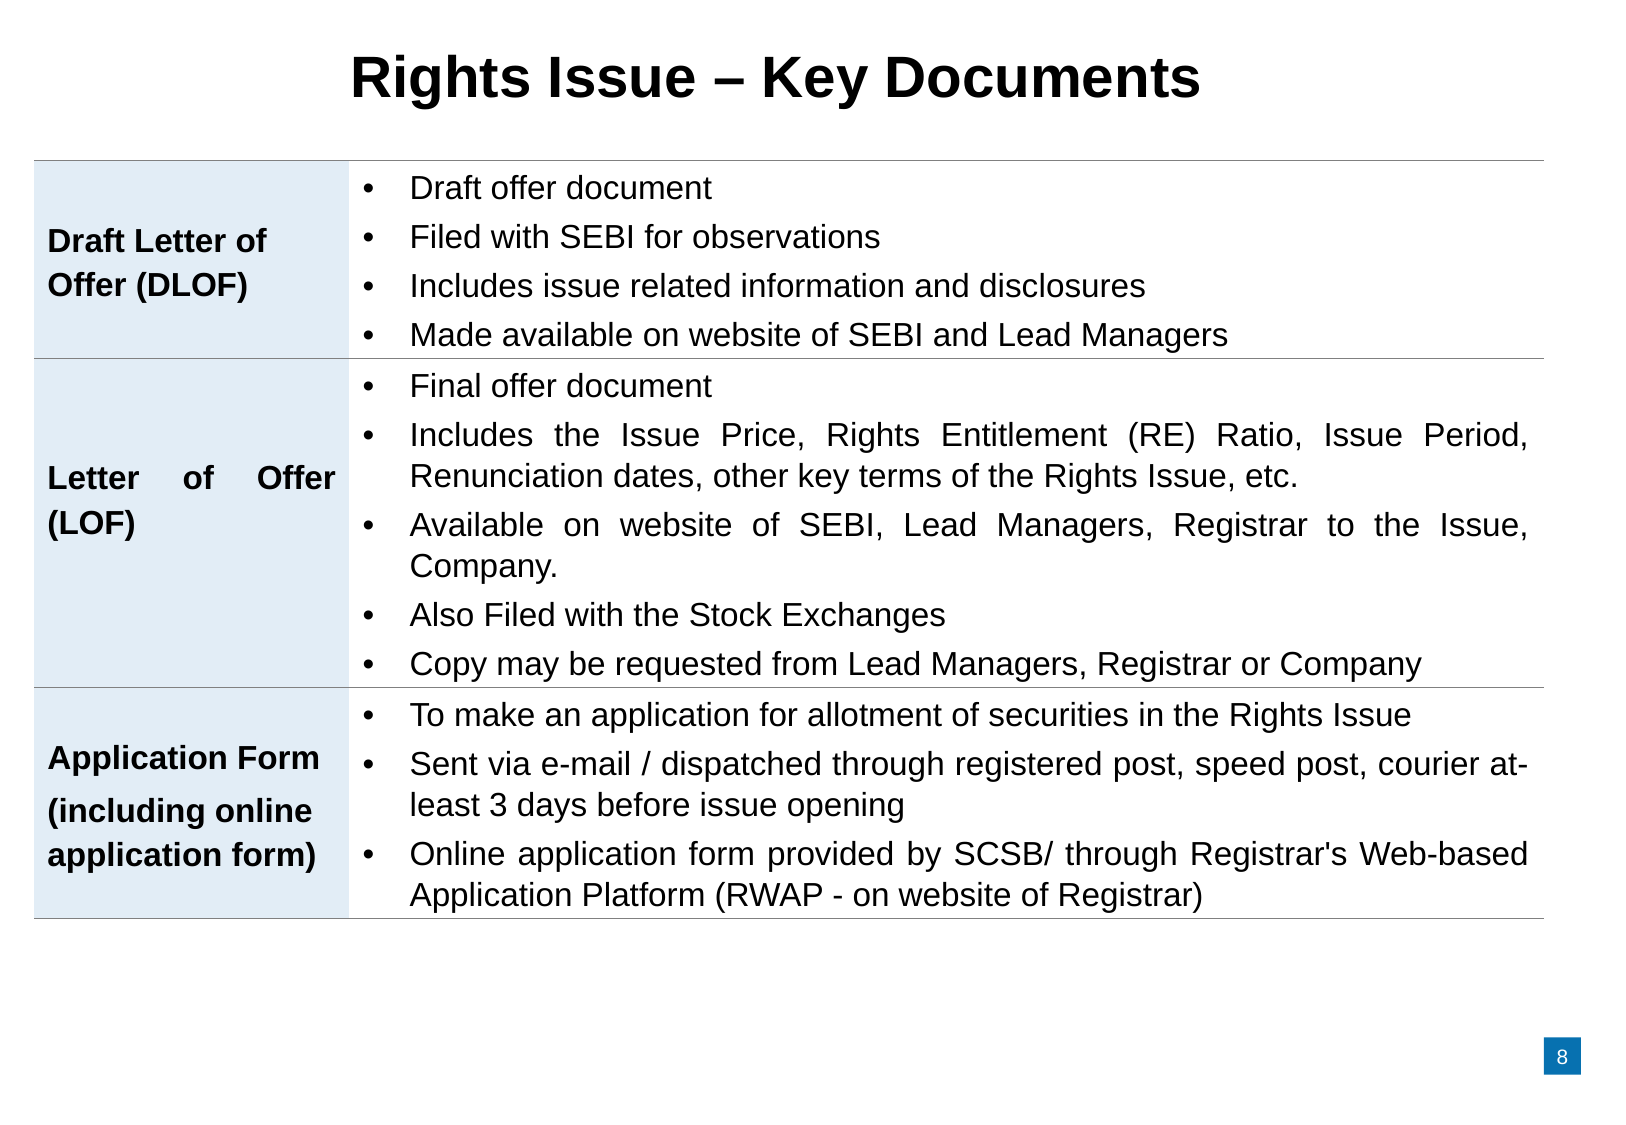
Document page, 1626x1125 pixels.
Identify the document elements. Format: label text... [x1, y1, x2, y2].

title Rights Issue – Key Documents [99, 43, 1470, 114]
table_header Draft Letter of Offer (DLOF) [34, 161, 349, 358]
table_cell Final offer document Includes the Issue Price, Rights Entitlement (RE) Ratio, Issue Period, Renunciation dates, other key terms of the Rights Issue, etc. Available on website of SEBI, Lead Managers, Registrar to the Issue, Company. Also Filed with the Stock Exchanges Copy may be requested from Lead Managers, Registrar or Company [349, 359, 1544, 687]
text_box 8 [1543, 1037, 1581, 1075]
table_cell Letter of Offer (LOF) [34, 359, 349, 687]
table_cell Application Form (including online application form) [34, 688, 349, 918]
table_header Draft offer document Filed with SEBI for observations Includes issue related information and disclosures Made available on website of SEBI and Lead Managers [349, 161, 1544, 358]
table_cell To make an application for allotment of securities in the Rights Issue Sent via e-mail / dispatched through registered post, speed post, courier at-least 3 days before issue opening Online application form provided by SCSB/ through Registrar's Web-based Application Platform (RWAP - on website of Registrar) [349, 688, 1544, 918]
